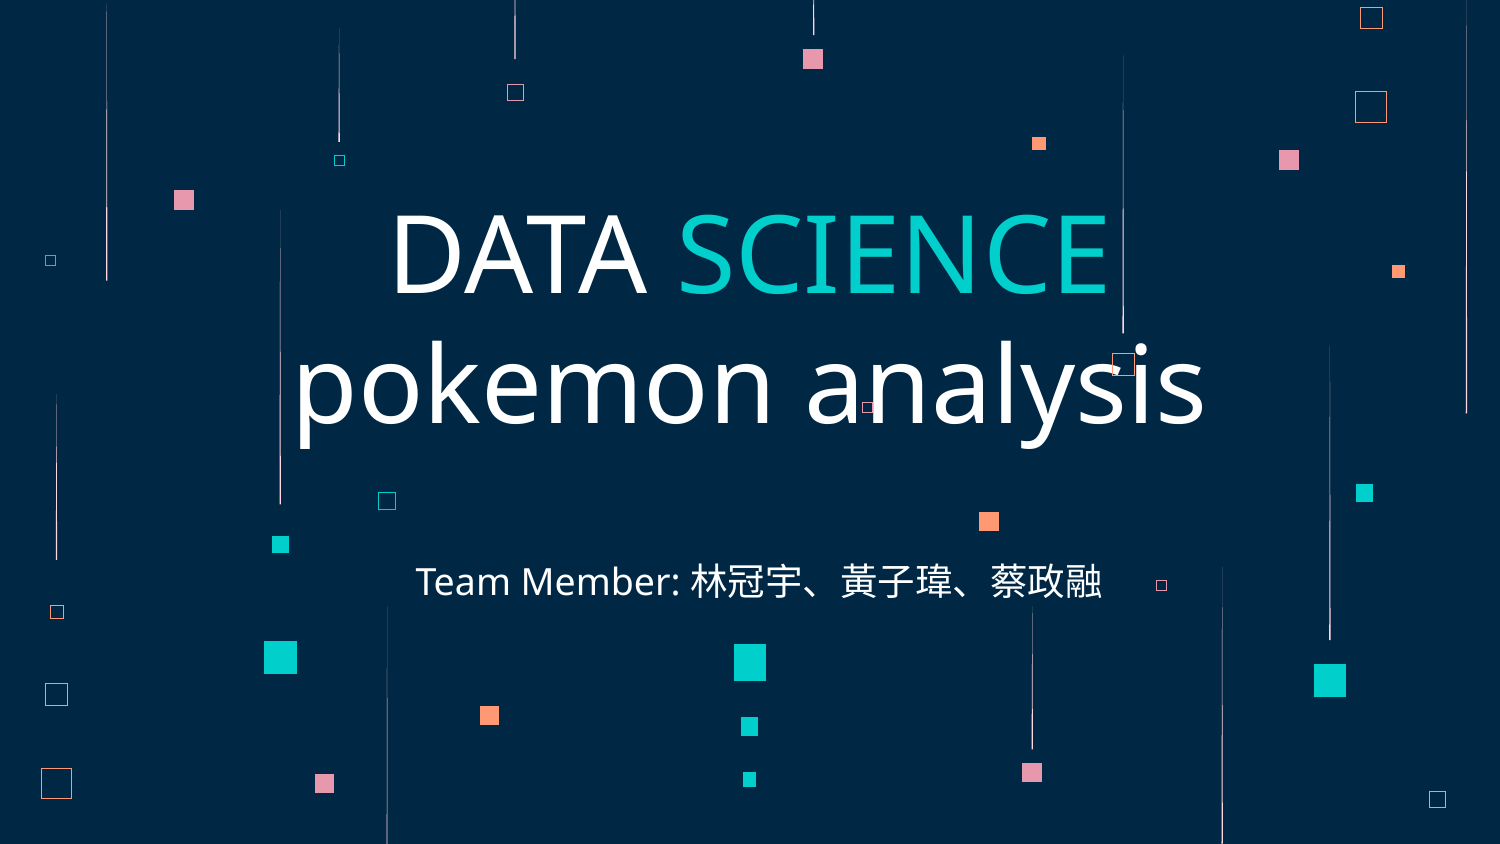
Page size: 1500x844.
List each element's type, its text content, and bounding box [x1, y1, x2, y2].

text_box [979, 511, 999, 532]
text_box [1032, 137, 1046, 151]
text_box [1111, 55, 1135, 376]
text_box [479, 705, 500, 726]
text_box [1313, 345, 1347, 698]
title DATA SCIENCE pokemon analysis [256, 123, 1244, 461]
subtitle Team Member:林冠宇、黃子瑋、蔡政融 [364, 542, 1154, 673]
text_box [314, 773, 335, 794]
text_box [733, 644, 767, 787]
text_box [1022, 606, 1043, 783]
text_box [263, 209, 297, 675]
